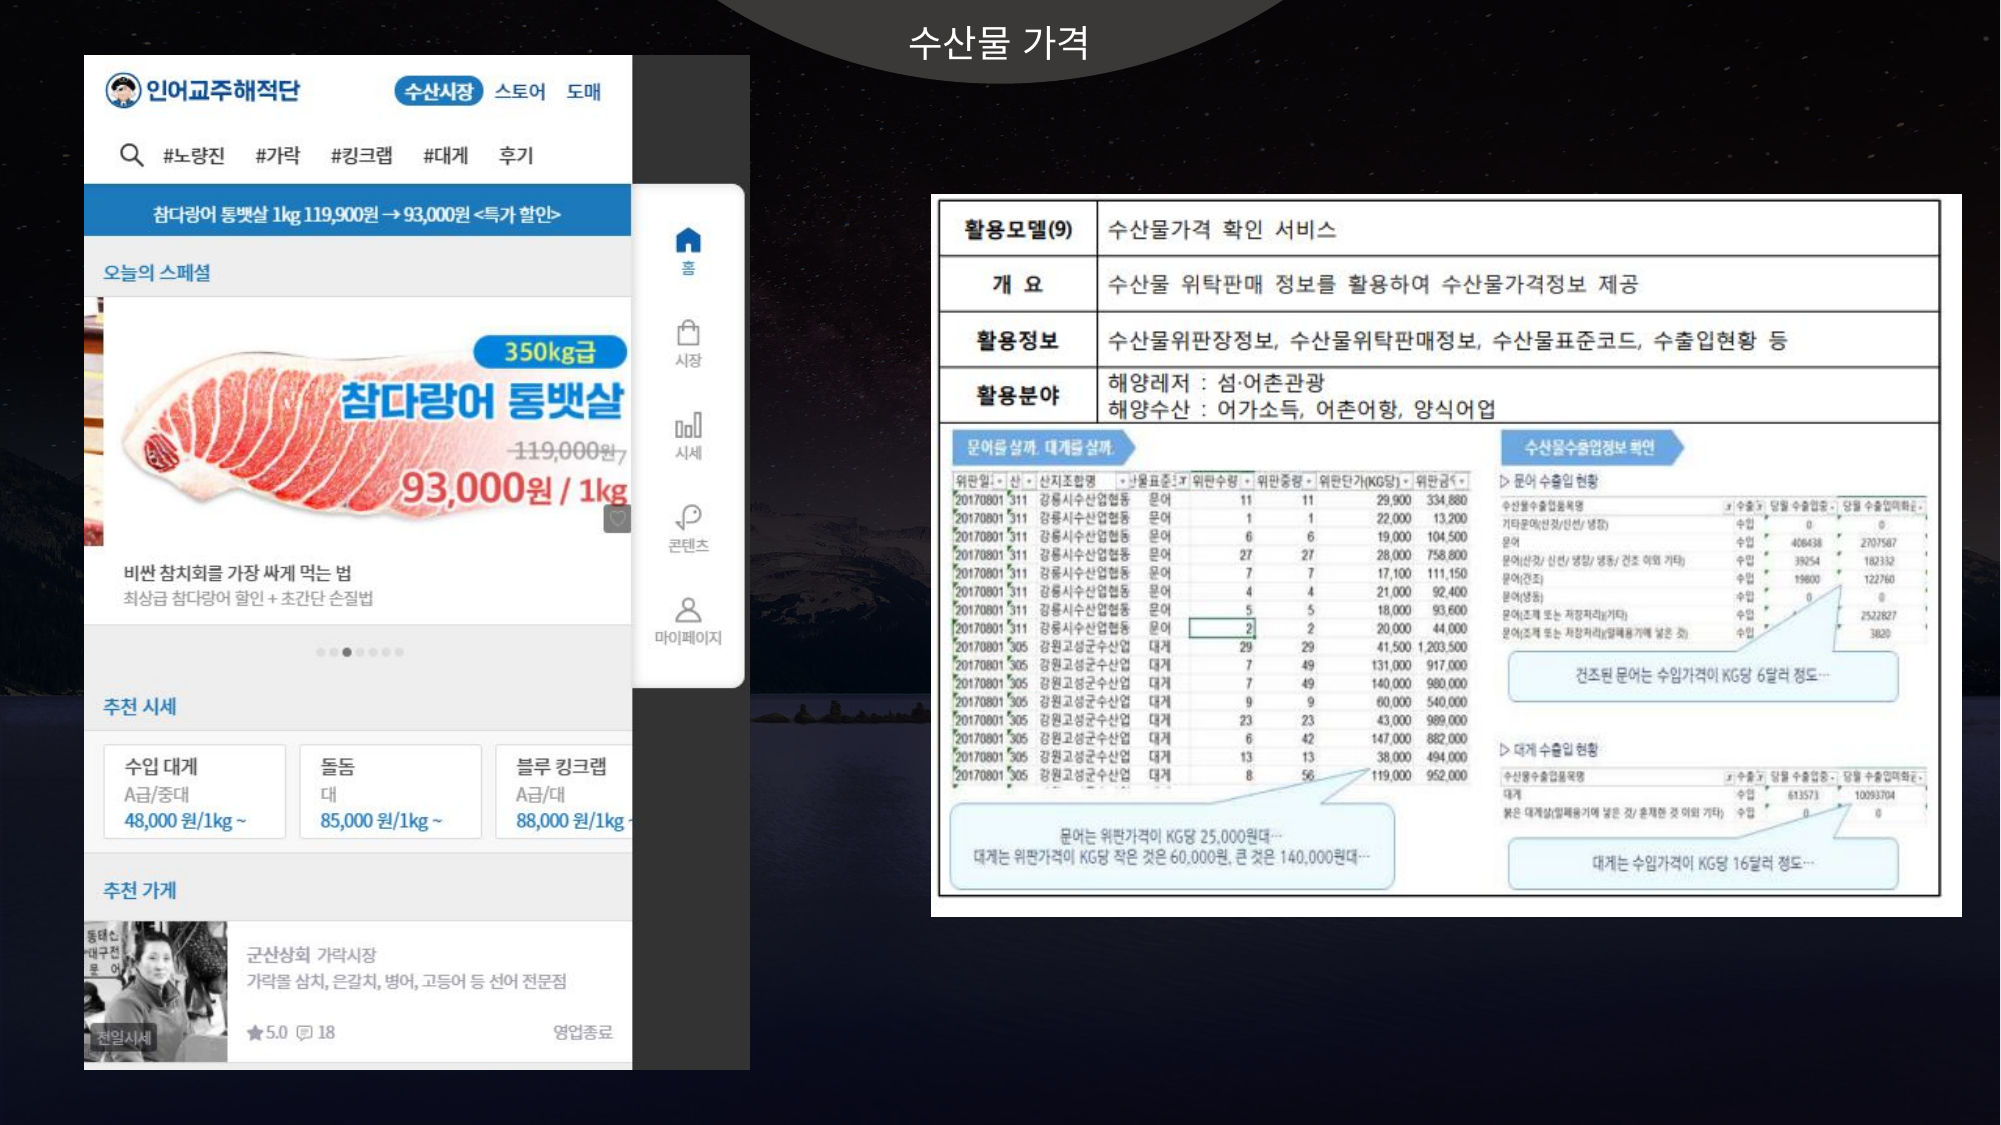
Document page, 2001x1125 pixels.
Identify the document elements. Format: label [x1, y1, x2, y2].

text_box [0, 0, 2000, 1125]
text_box [490, 0, 1510, 84]
picture [931, 194, 1962, 917]
picture [84, 55, 750, 1070]
